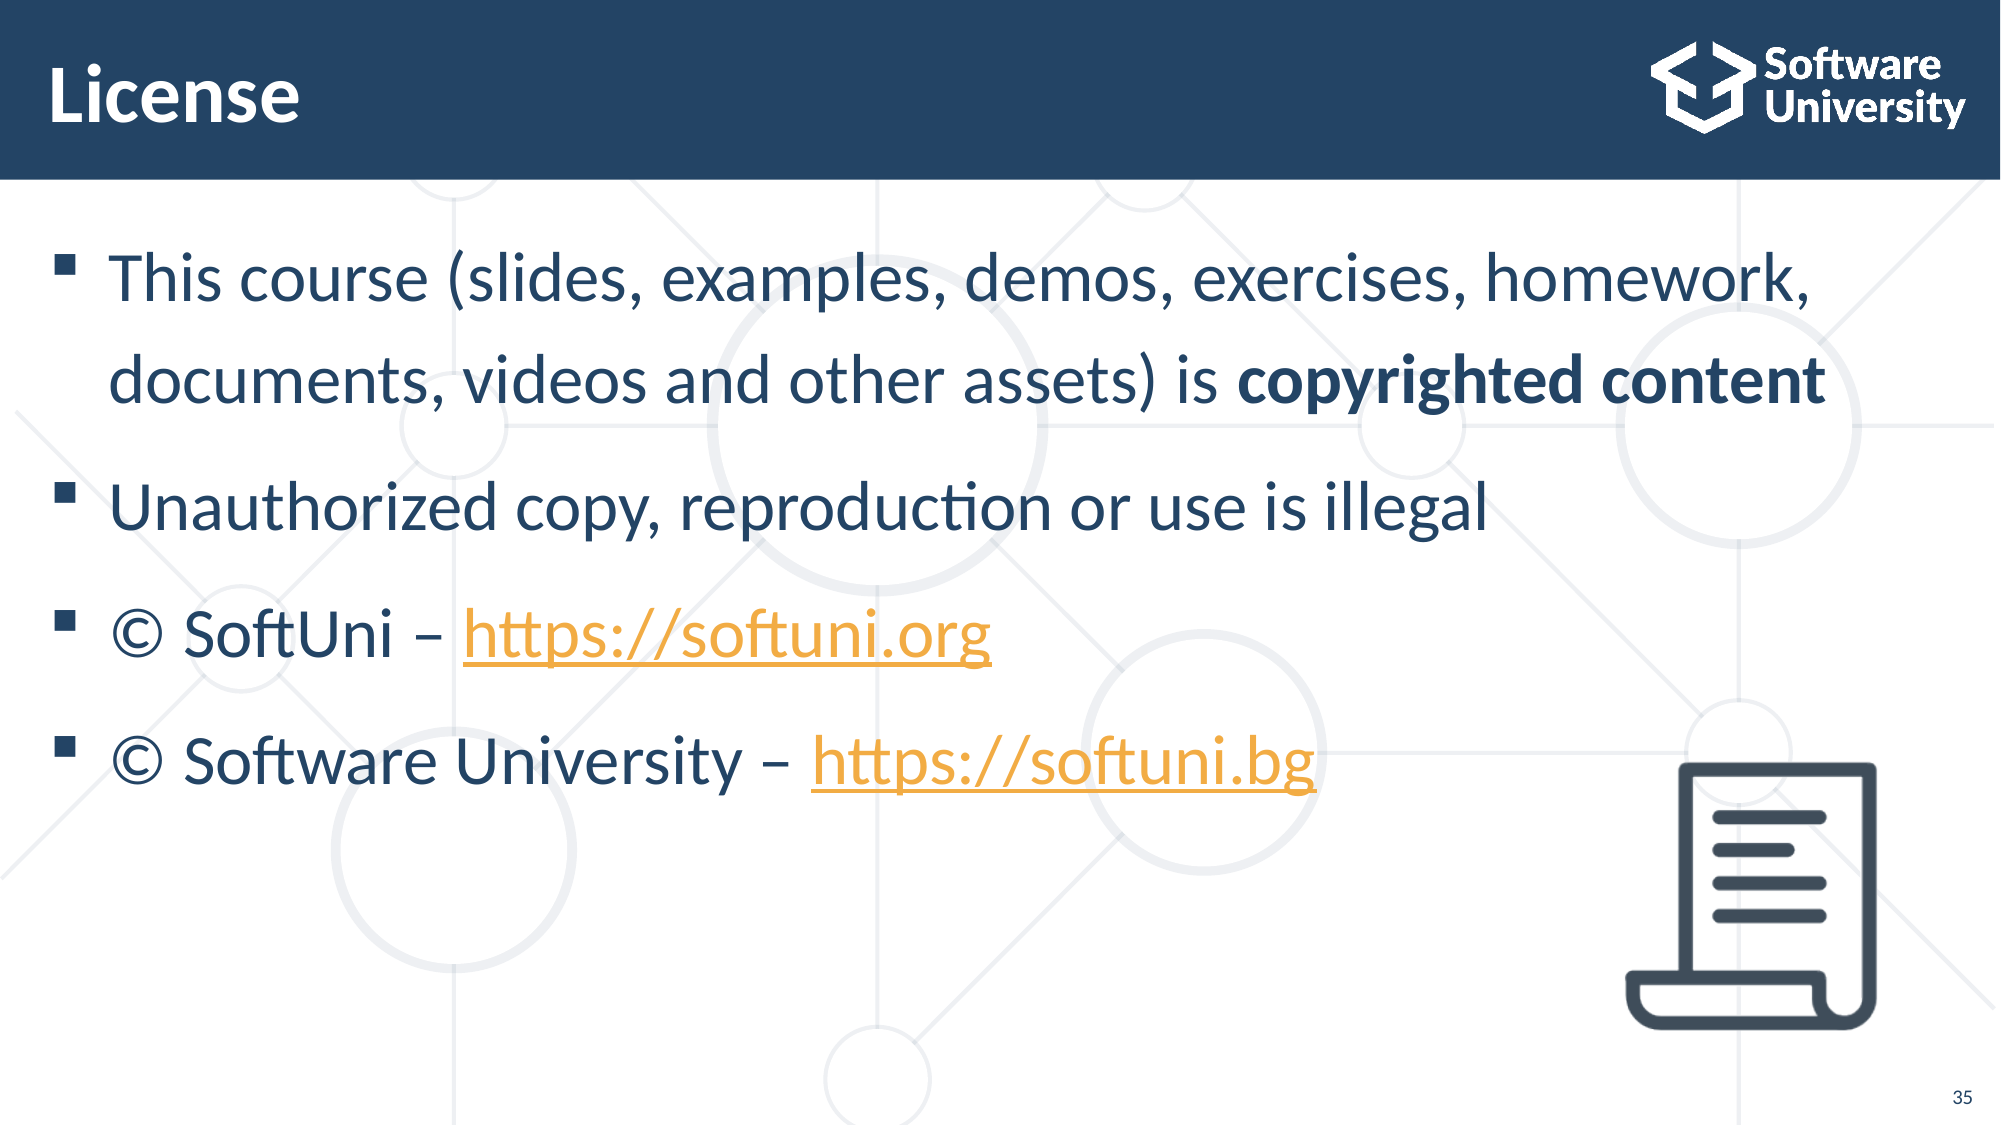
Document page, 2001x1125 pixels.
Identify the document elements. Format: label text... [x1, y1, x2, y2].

slide_number 35 [1927, 1067, 1989, 1117]
picture [1651, 41, 1966, 134]
picture [1598, 728, 1916, 1065]
title License [31, 16, 1625, 162]
list This course (slides, examples, demos, exercises, homework, documents, videos and other assets) is copyrighted content Unauthorized copy, reproduction or use is illegal © SoftUni – https://softuni.org © Software University – https://softuni.bg [31, 208, 1970, 1104]
